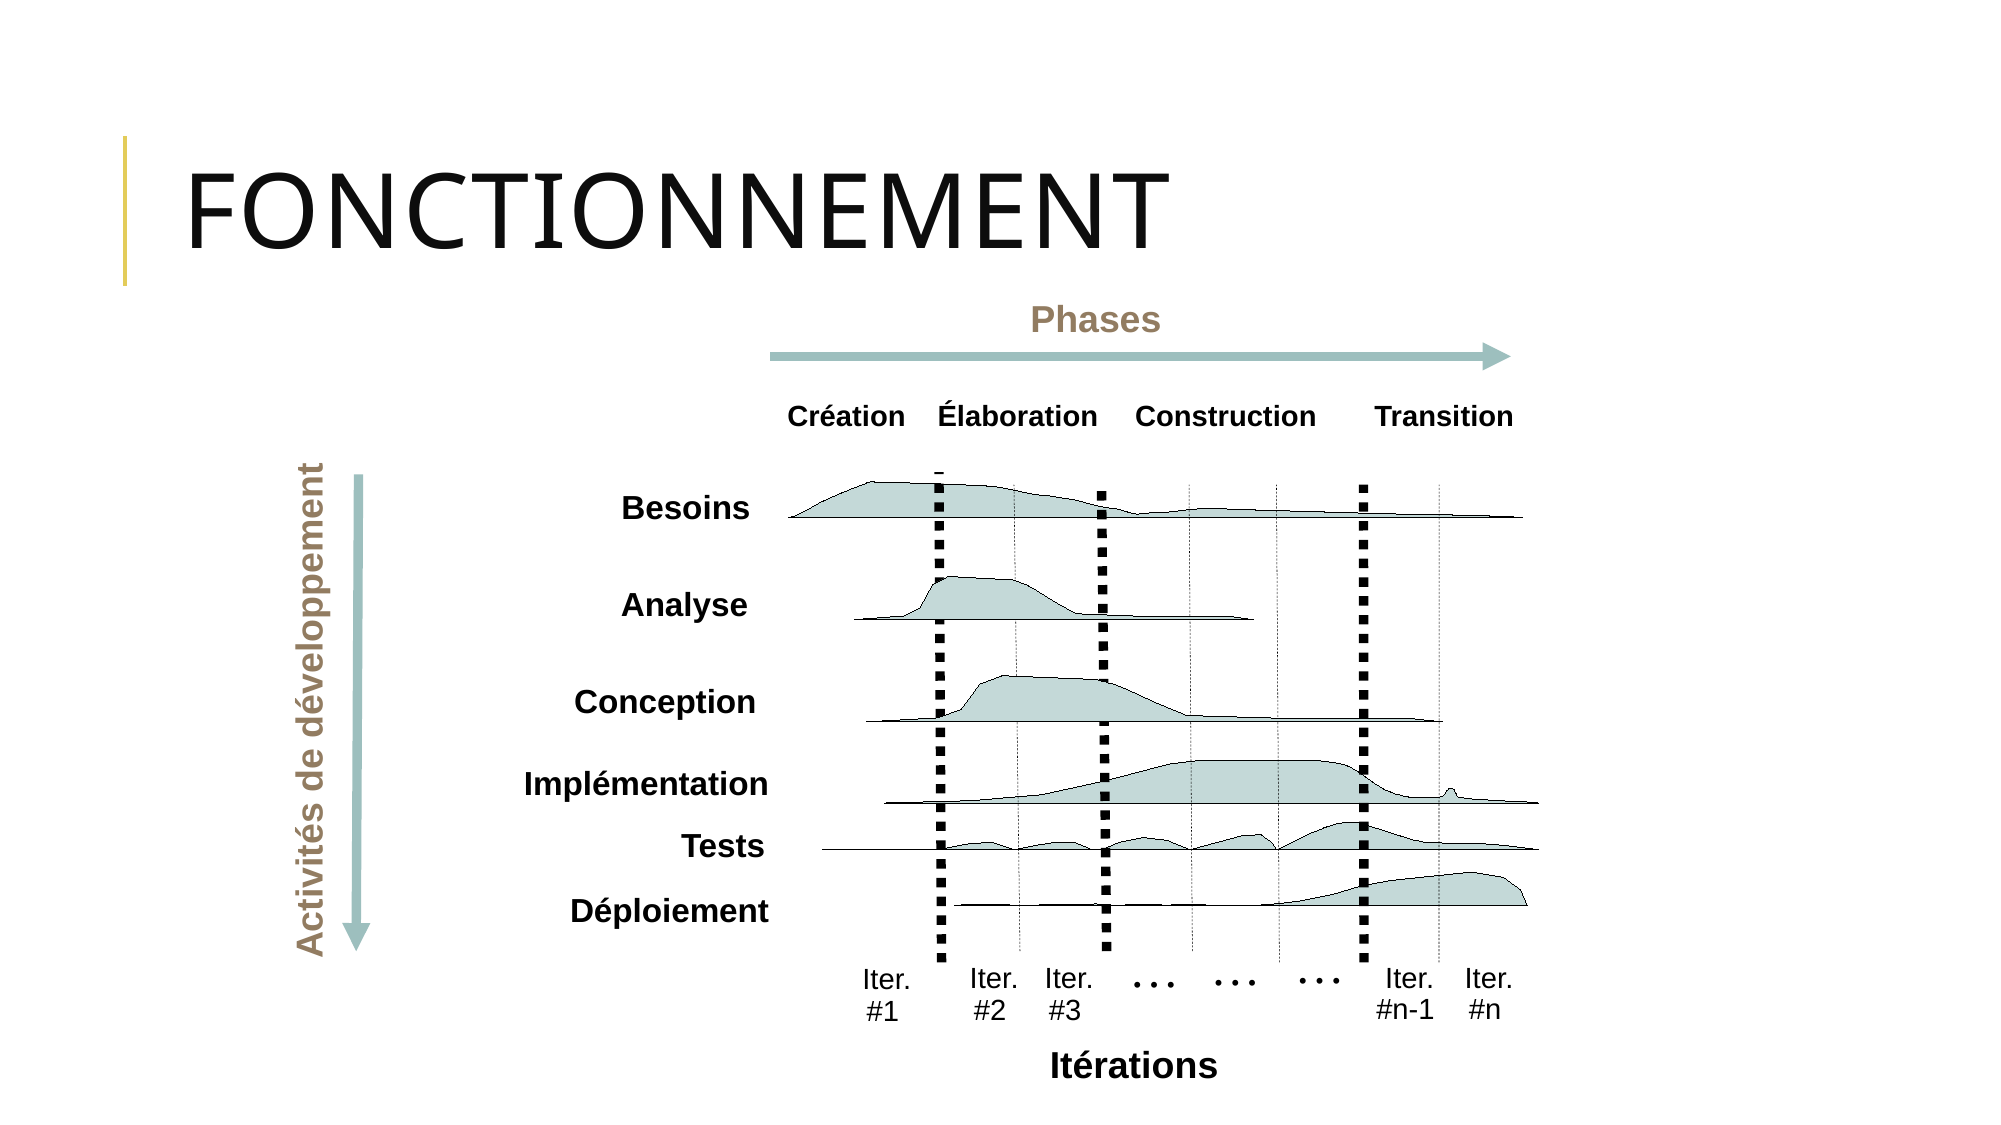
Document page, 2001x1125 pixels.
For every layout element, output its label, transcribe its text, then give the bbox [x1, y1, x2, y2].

text_box Construction [1129, 401, 1323, 433]
text_box [1019, 842, 1105, 850]
text_box Iter. #3 [1036, 963, 1094, 1027]
text_box [1279, 822, 1539, 850]
text_box [1280, 872, 1528, 906]
text_box Tests [385, 828, 766, 865]
text_box [788, 481, 1523, 518]
text_box Création [769, 401, 924, 433]
title Fonctionnement [168, 96, 1763, 342]
text_box Phases [1030, 299, 1439, 341]
text_box Déploiement [388, 893, 770, 930]
text_box Iter. #1 [854, 964, 912, 1028]
text_box Iter. #2 [961, 963, 1019, 1027]
text_box [854, 576, 1254, 620]
text_box … [1114, 930, 1195, 1006]
text_box [1192, 834, 1278, 850]
text_box Conception [376, 684, 757, 721]
text_box Élaboration [925, 401, 1111, 433]
text_box Transition [1366, 401, 1522, 433]
text_box [1106, 837, 1191, 850]
text_box Activités de développement [290, 396, 331, 960]
text_box [866, 675, 1443, 722]
text_box Analyse [368, 587, 749, 624]
text_box … [1279, 926, 1360, 1001]
text_box Implémentation [388, 766, 770, 803]
text_box Iter. #n-1 [1376, 963, 1435, 1027]
text_box Besoins [370, 491, 751, 528]
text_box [355, 474, 359, 952]
text_box [822, 842, 1018, 850]
text_box … [1195, 928, 1276, 1004]
text_box [941, 760, 1539, 804]
text_box Itérations [1049, 1045, 1459, 1087]
text_box Iter. #n [1456, 963, 1514, 1027]
